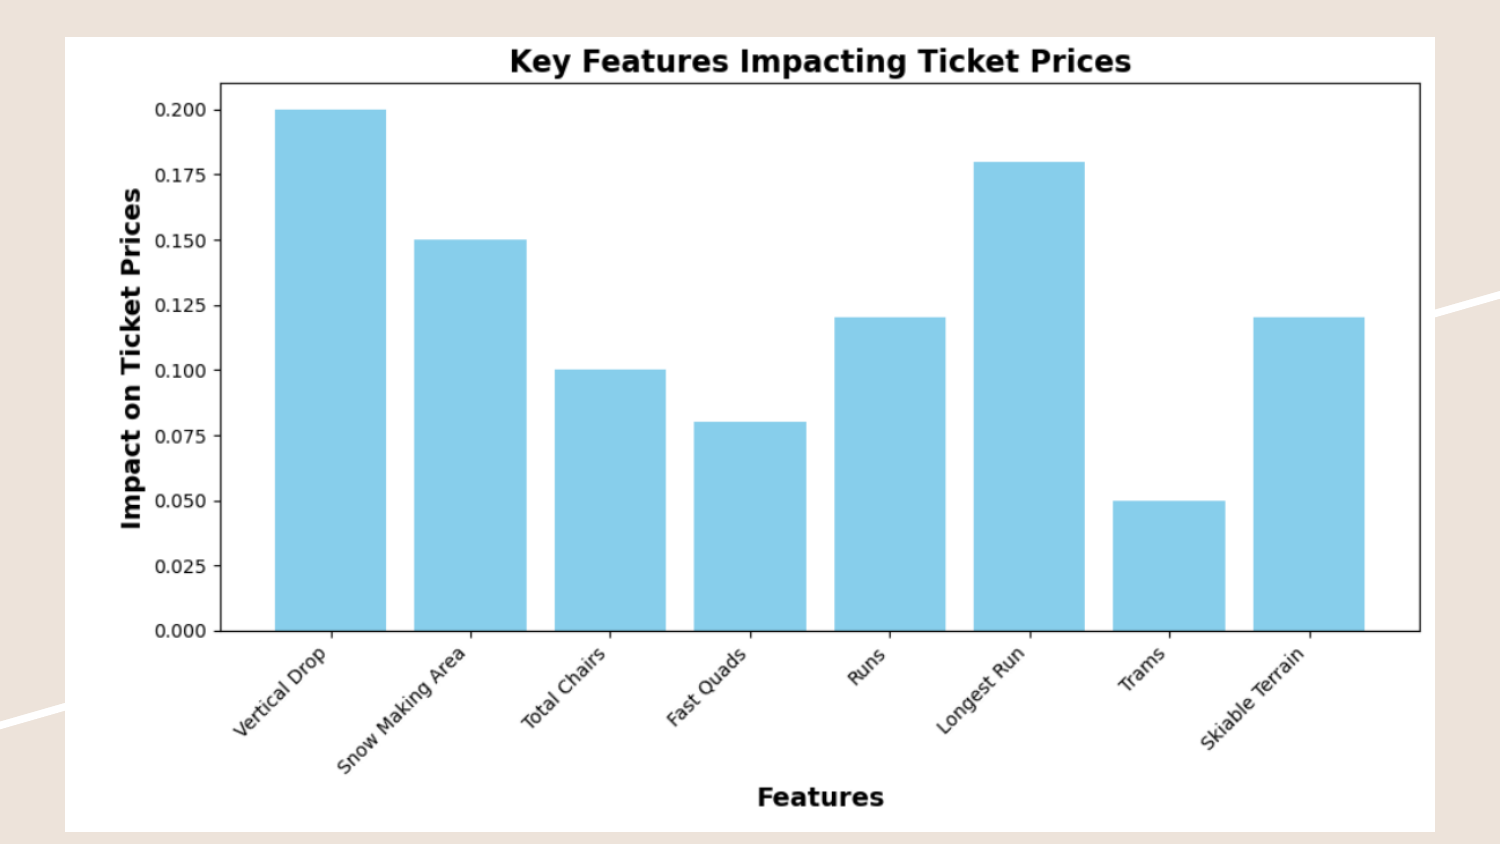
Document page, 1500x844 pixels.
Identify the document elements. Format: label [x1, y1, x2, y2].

picture [65, 37, 1435, 832]
